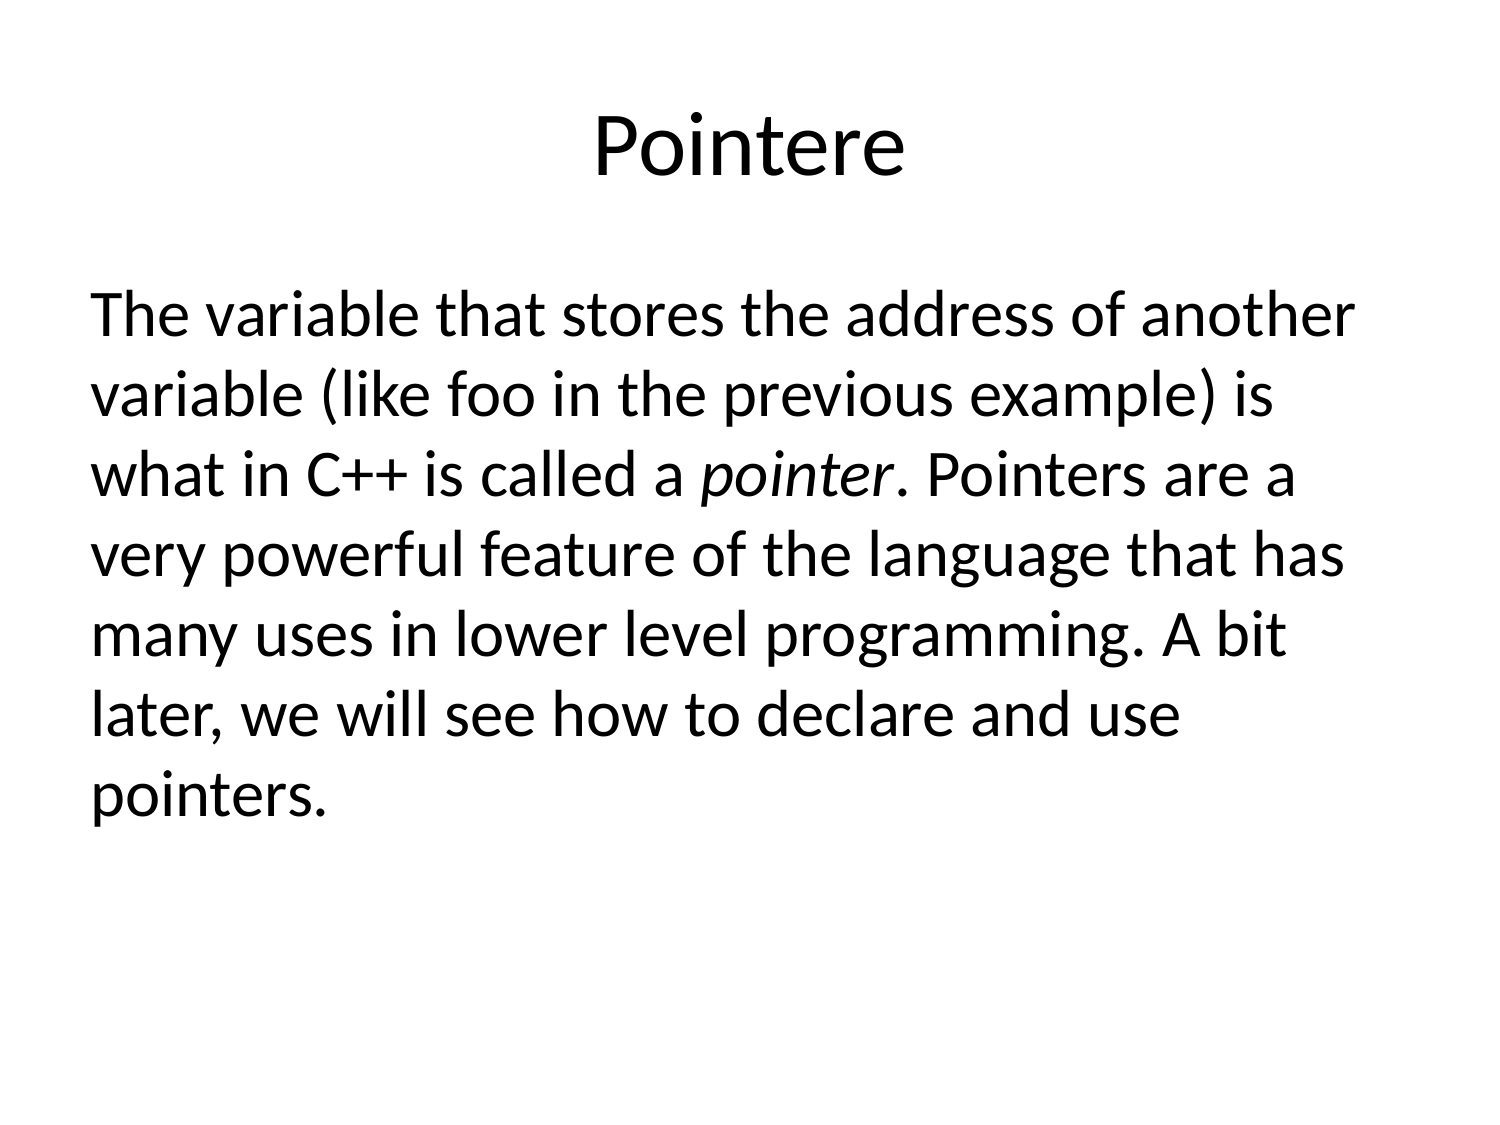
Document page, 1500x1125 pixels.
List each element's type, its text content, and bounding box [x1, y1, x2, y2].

list The variable that stores the address of another variable (like foo in the previous example) is what in C++ is called a pointer. Pointers are a very powerful feature of the language that has many uses in lower level programming. A bit later, we will see how to declare and use pointers. [75, 262, 1425, 1005]
title Pointere [75, 45, 1425, 233]
